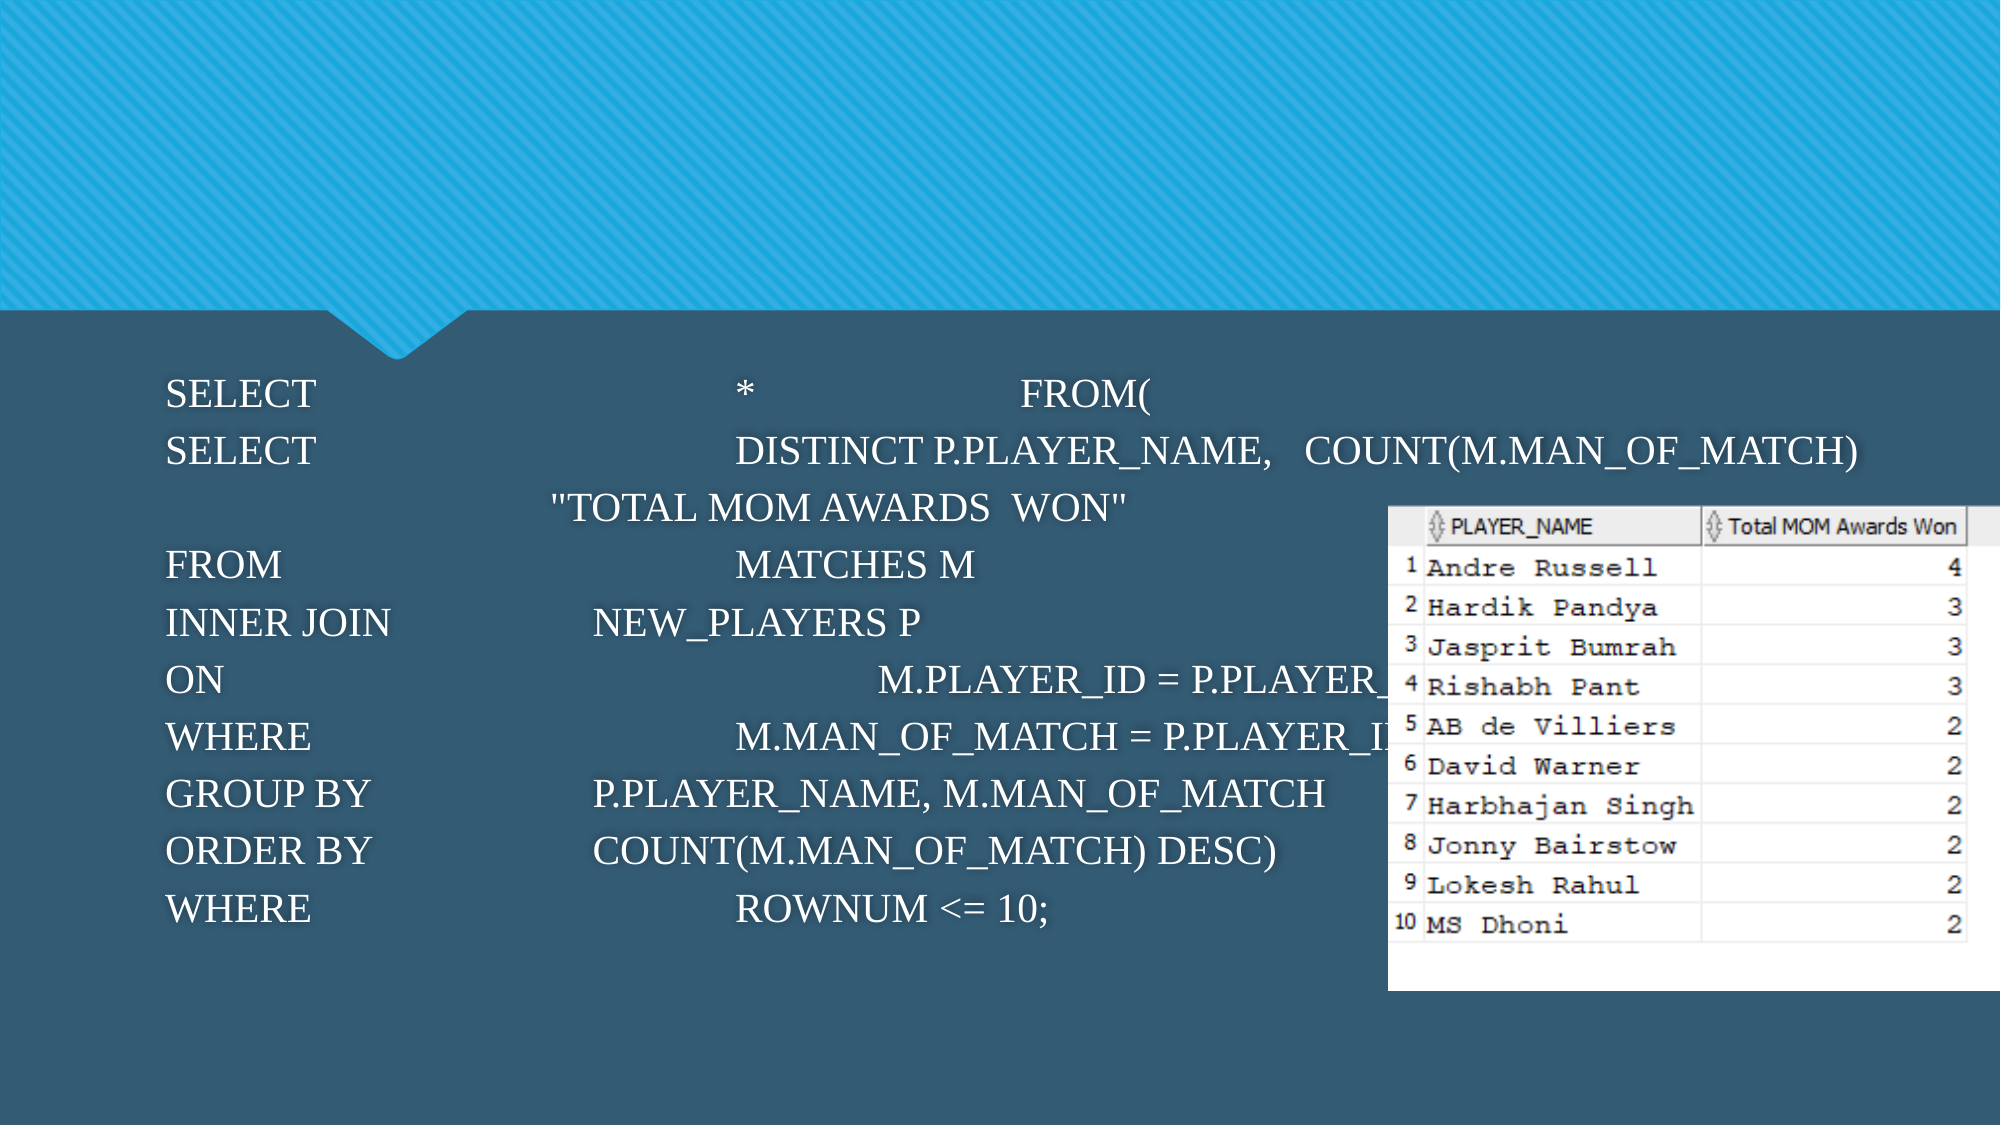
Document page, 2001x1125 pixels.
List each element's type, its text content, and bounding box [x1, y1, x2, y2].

picture [1388, 505, 2000, 991]
list SELECT * FROM( SELECT DISTINCT P.PLAYER_NAME, COUNT(M.MAN_OF_MATCH) "TOTAL MOM AWARDS WON" FROM MATCHES M INNER JOIN NEW_PLAYERS P ON M.PLAYER_ID = P.PLAYER_ID WHERE M.MAN_OF_MATCH = P.PLAYER_ID GROUP BY P.PLAYER_NAME, M.MAN_OF_MATCH ORDER BY COUNT(M.MAN_OF_MATCH) DESC) WHERE ROWNUM <= 10; [150, 350, 1882, 948]
picture [1, 1, 1999, 350]
